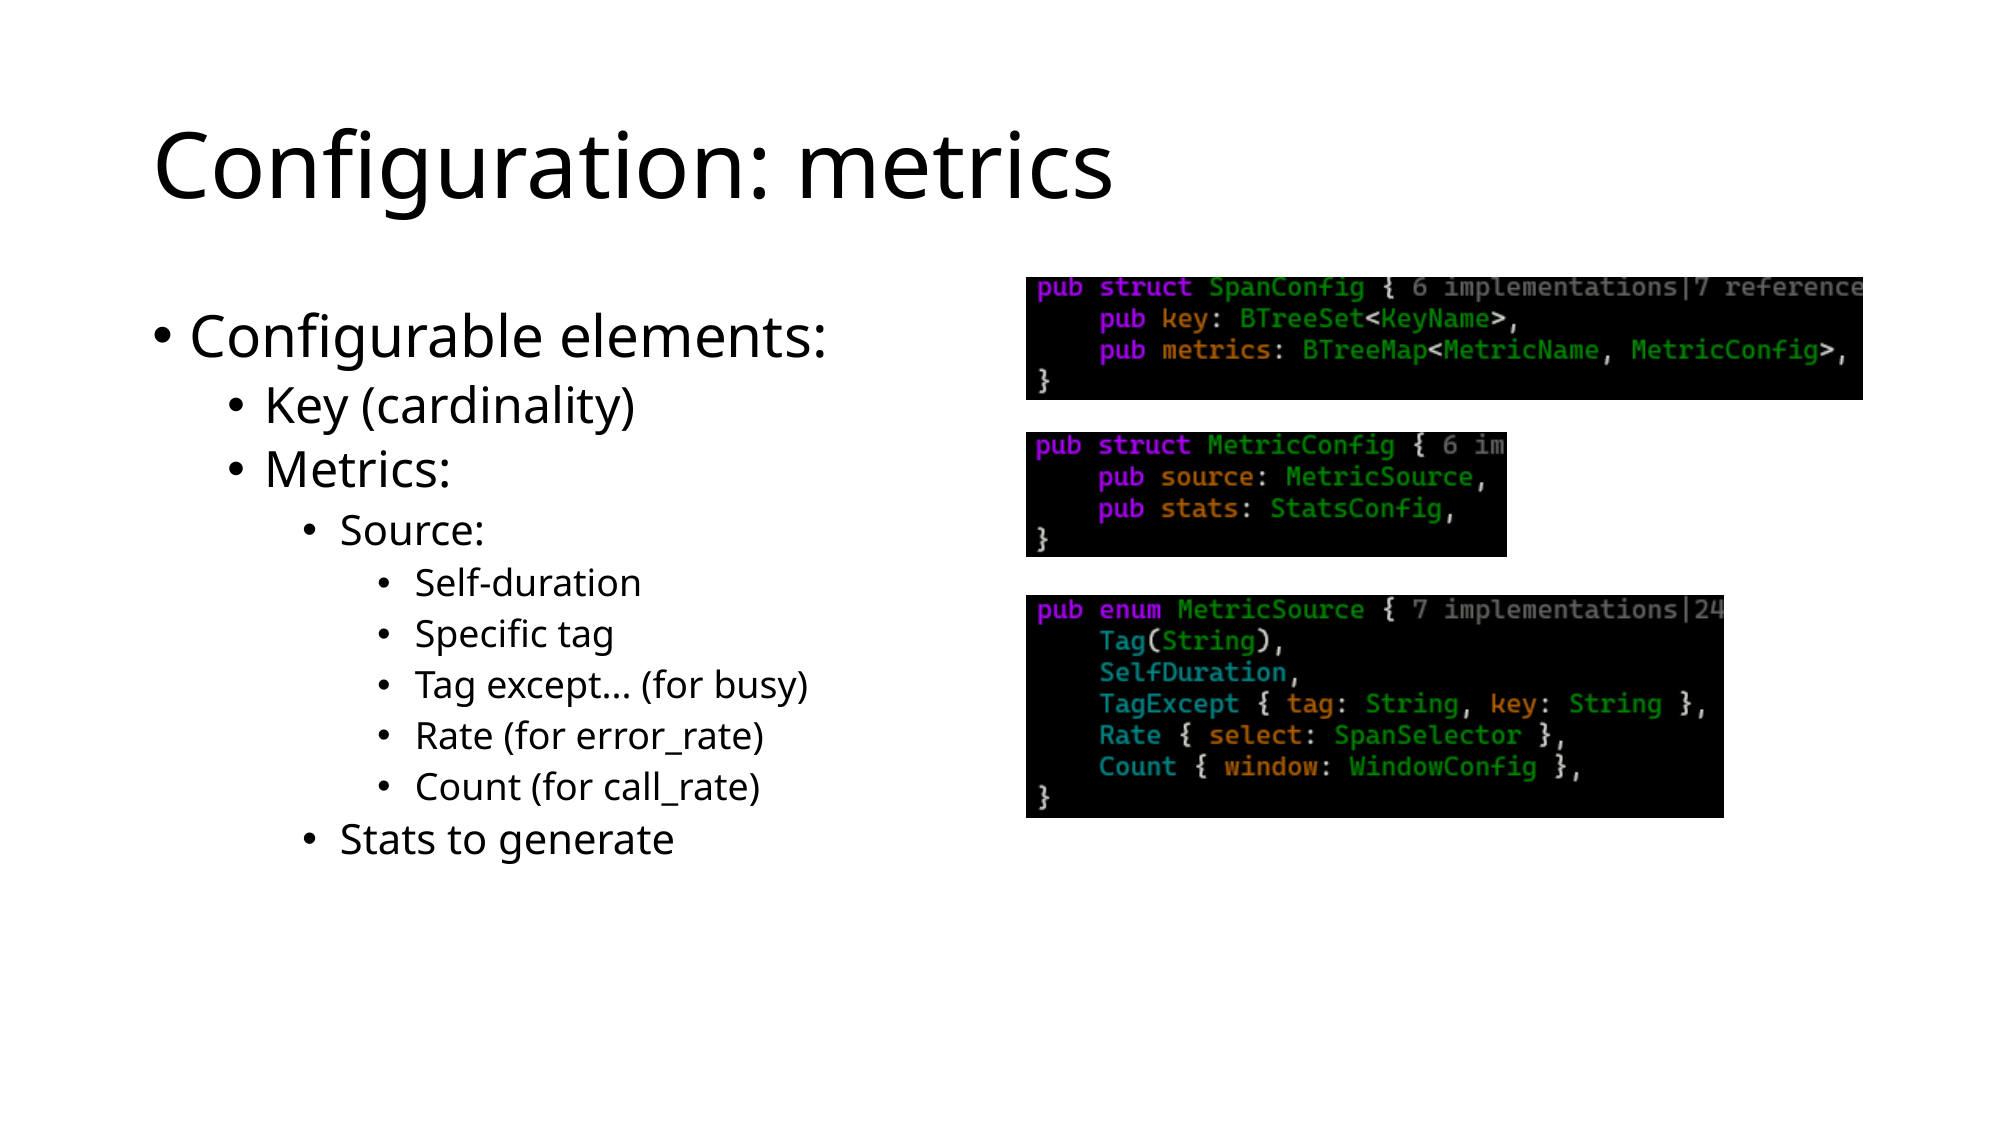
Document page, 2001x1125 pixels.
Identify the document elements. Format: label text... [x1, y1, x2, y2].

picture [1025, 594, 1724, 818]
list Configurable elements: Key (cardinality) Metrics: Source: Self-duration Specific tag Tag except... (for busy) Rate (for error_rate) Count (for call_rate) Stats to generate [137, 299, 1863, 1014]
title Configuration: metrics [137, 59, 1863, 278]
picture [1025, 276, 1863, 400]
picture [1025, 432, 1507, 558]
